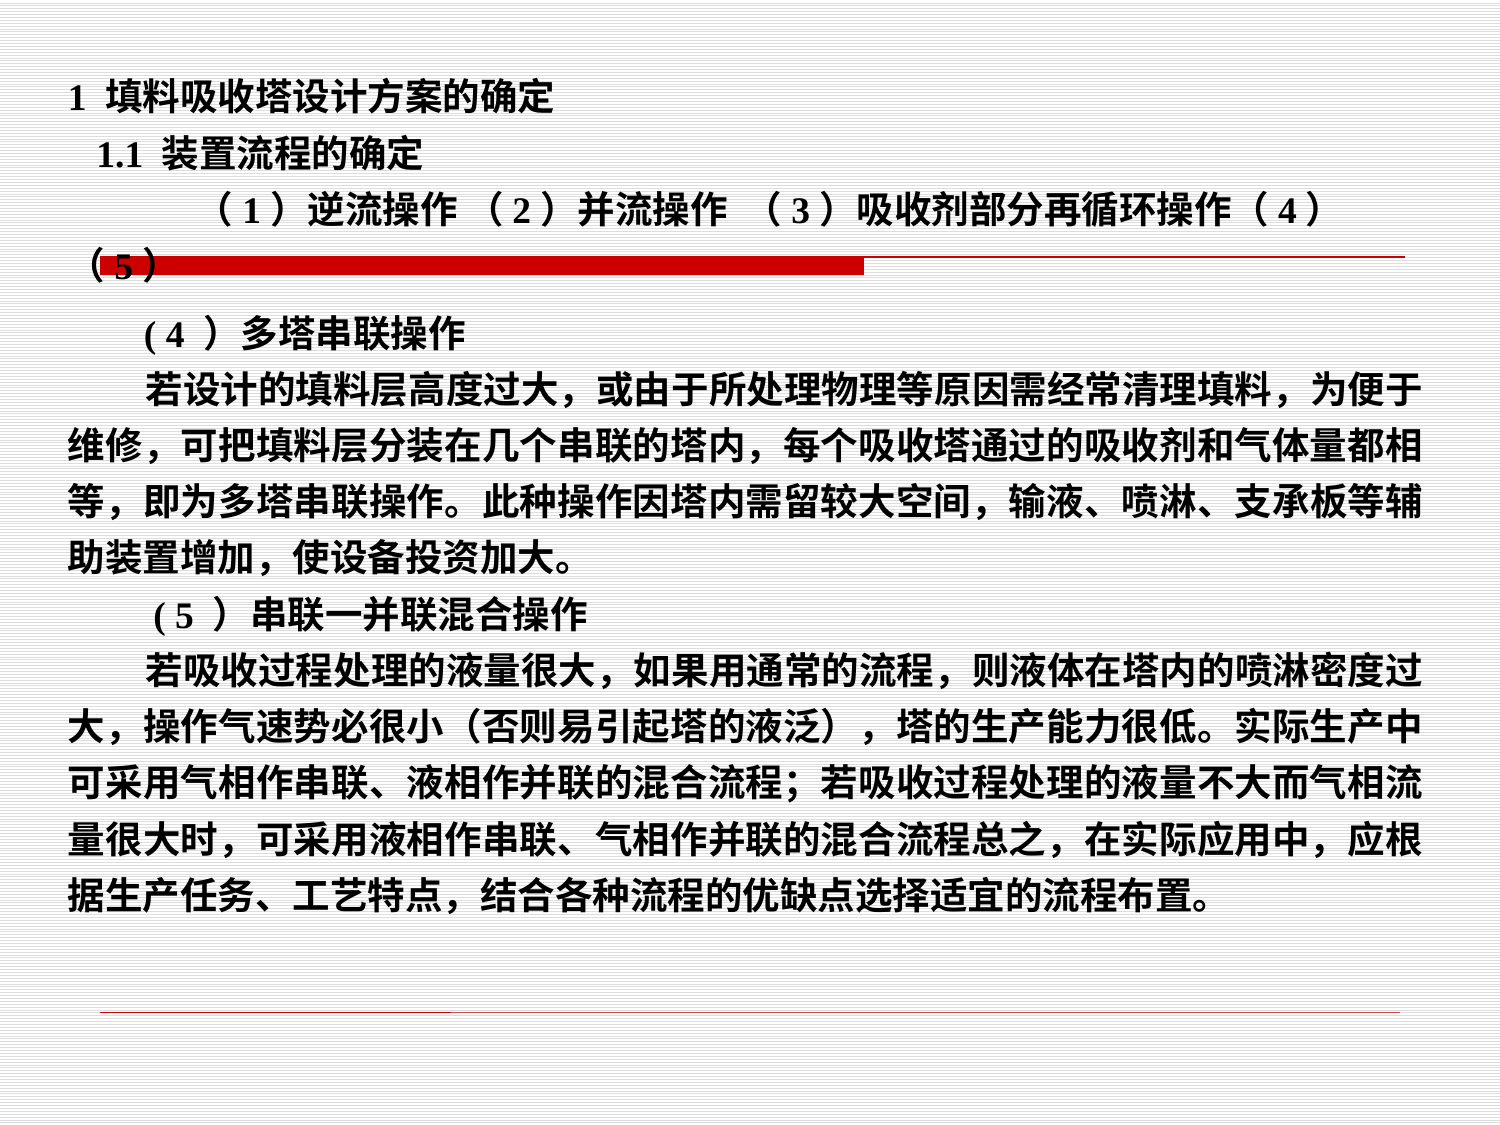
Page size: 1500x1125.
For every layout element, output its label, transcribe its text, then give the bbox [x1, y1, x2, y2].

text_box 1 填料吸收塔设计方案的确定 1.1 装置流程的确定 （1）逆流操作 （2）并流操作 （3）吸收剂部分再循环操作（4）（5） [53, 54, 1394, 295]
list ( 4 ）多塔串联操作 若设计的填料层高度过大，或由于所处理物理等原因需经常清理填料，为便于维修，可把填料层分装在几个串联的塔内，每个吸收塔通过的吸收剂和气体量都相等，即为多塔串联操作。此种操作因塔内需留较大空间，输液、喷淋、支承板等辅助装置增加，使设备投资加大。 ( 5 ）串联一并联混合操作 若吸收过程处理的液量很大，如果用通常的流程，则液体在塔内的喷淋密度过大，操作气速势必很小（否则易引起塔的液泛），塔的生产能力很低。实际生产中可采用气相作串联、液相作并联的混合流程；若吸收过程处理的液量不大而气相流量很大时，可采用液相作串联、气相作并联的混合流程总之，在实际应用中，应根据生产任务、工艺特点，结合各种流程的优缺点选择适宜的流程布置。 [52, 290, 1438, 894]
